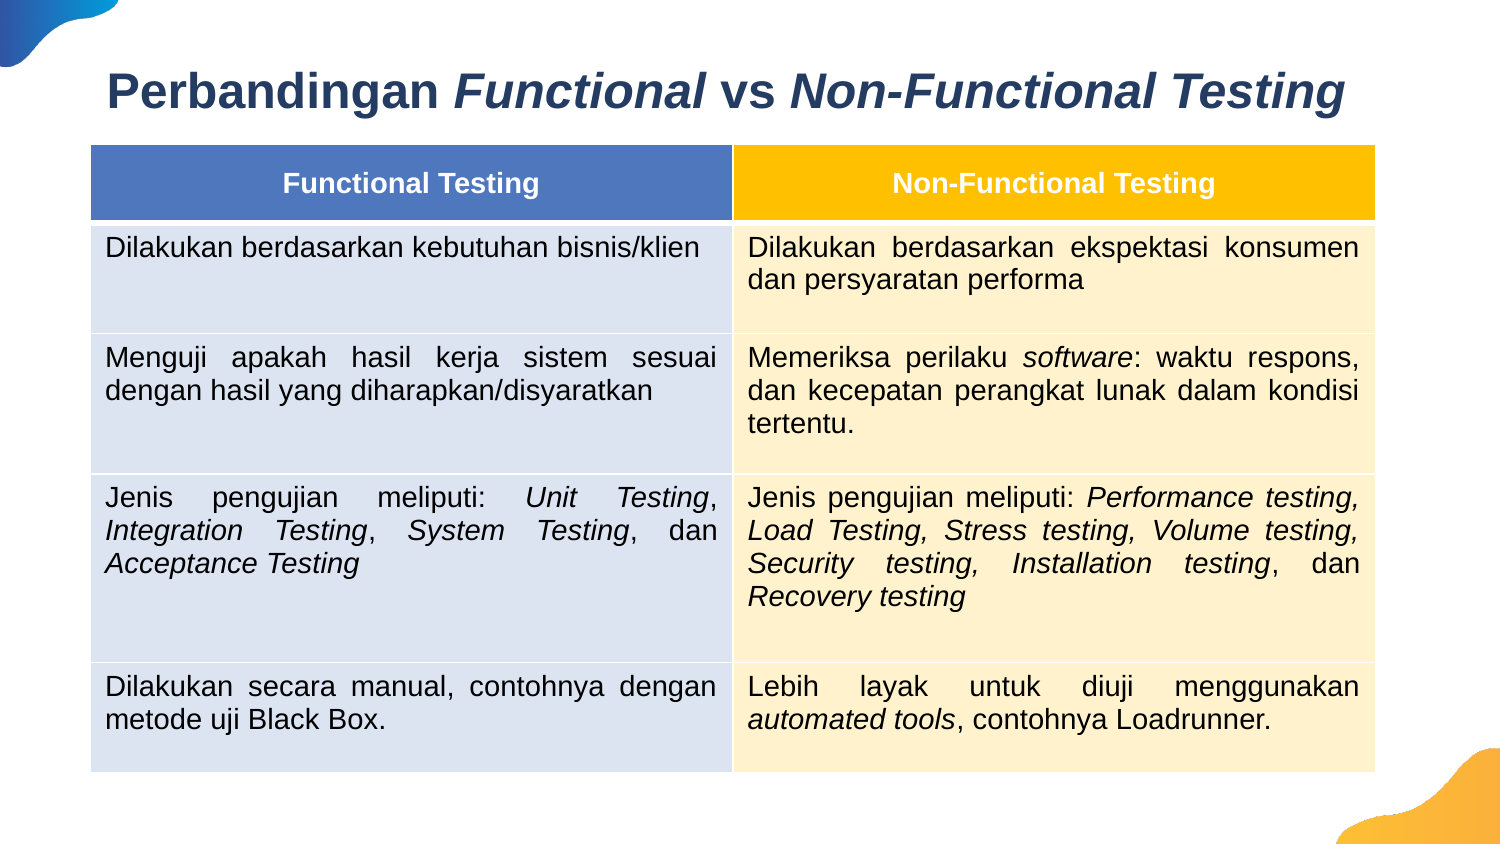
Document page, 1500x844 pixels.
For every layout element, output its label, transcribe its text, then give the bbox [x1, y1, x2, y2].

table_cell Dilakukan secara manual, contohnya dengan metode uji Black Box. [91, 663, 732, 772]
picture [1334, 740, 1500, 844]
table_cell Dilakukan berdasarkan kebutuhan bisnis/klien [91, 226, 732, 333]
picture [0, 0, 120, 73]
table_cell Jenis pengujian meliputi: Unit Testing, Integration Testing, System Testing, dan Acceptance Testing [91, 475, 732, 662]
table_cell Lebih layak untuk diuji menggunakan automated tools, contohnya Loadrunner. [734, 663, 1375, 772]
table_cell Jenis pengujian meliputi: Performance testing, Load Testing, Stress testing, Volume testing, Security testing, Installation testing, dan Recovery testing [734, 475, 1375, 662]
table_header Functional Testing [91, 145, 732, 220]
table_cell Memeriksa perilaku software: waktu respons, dan kecepatan perangkat lunak dalam kondisi tertentu. [734, 334, 1375, 473]
table_cell Dilakukan berdasarkan ekspektasi konsumen dan persyaratan performa [734, 226, 1375, 333]
text_box Perbandingan Functional vs Non-Functional Testing [54, 50, 1399, 126]
table_cell Menguji apakah hasil kerja sistem sesuai dengan hasil yang diharapkan/disyaratkan [91, 334, 732, 473]
table_header Non-Functional Testing [734, 145, 1375, 220]
